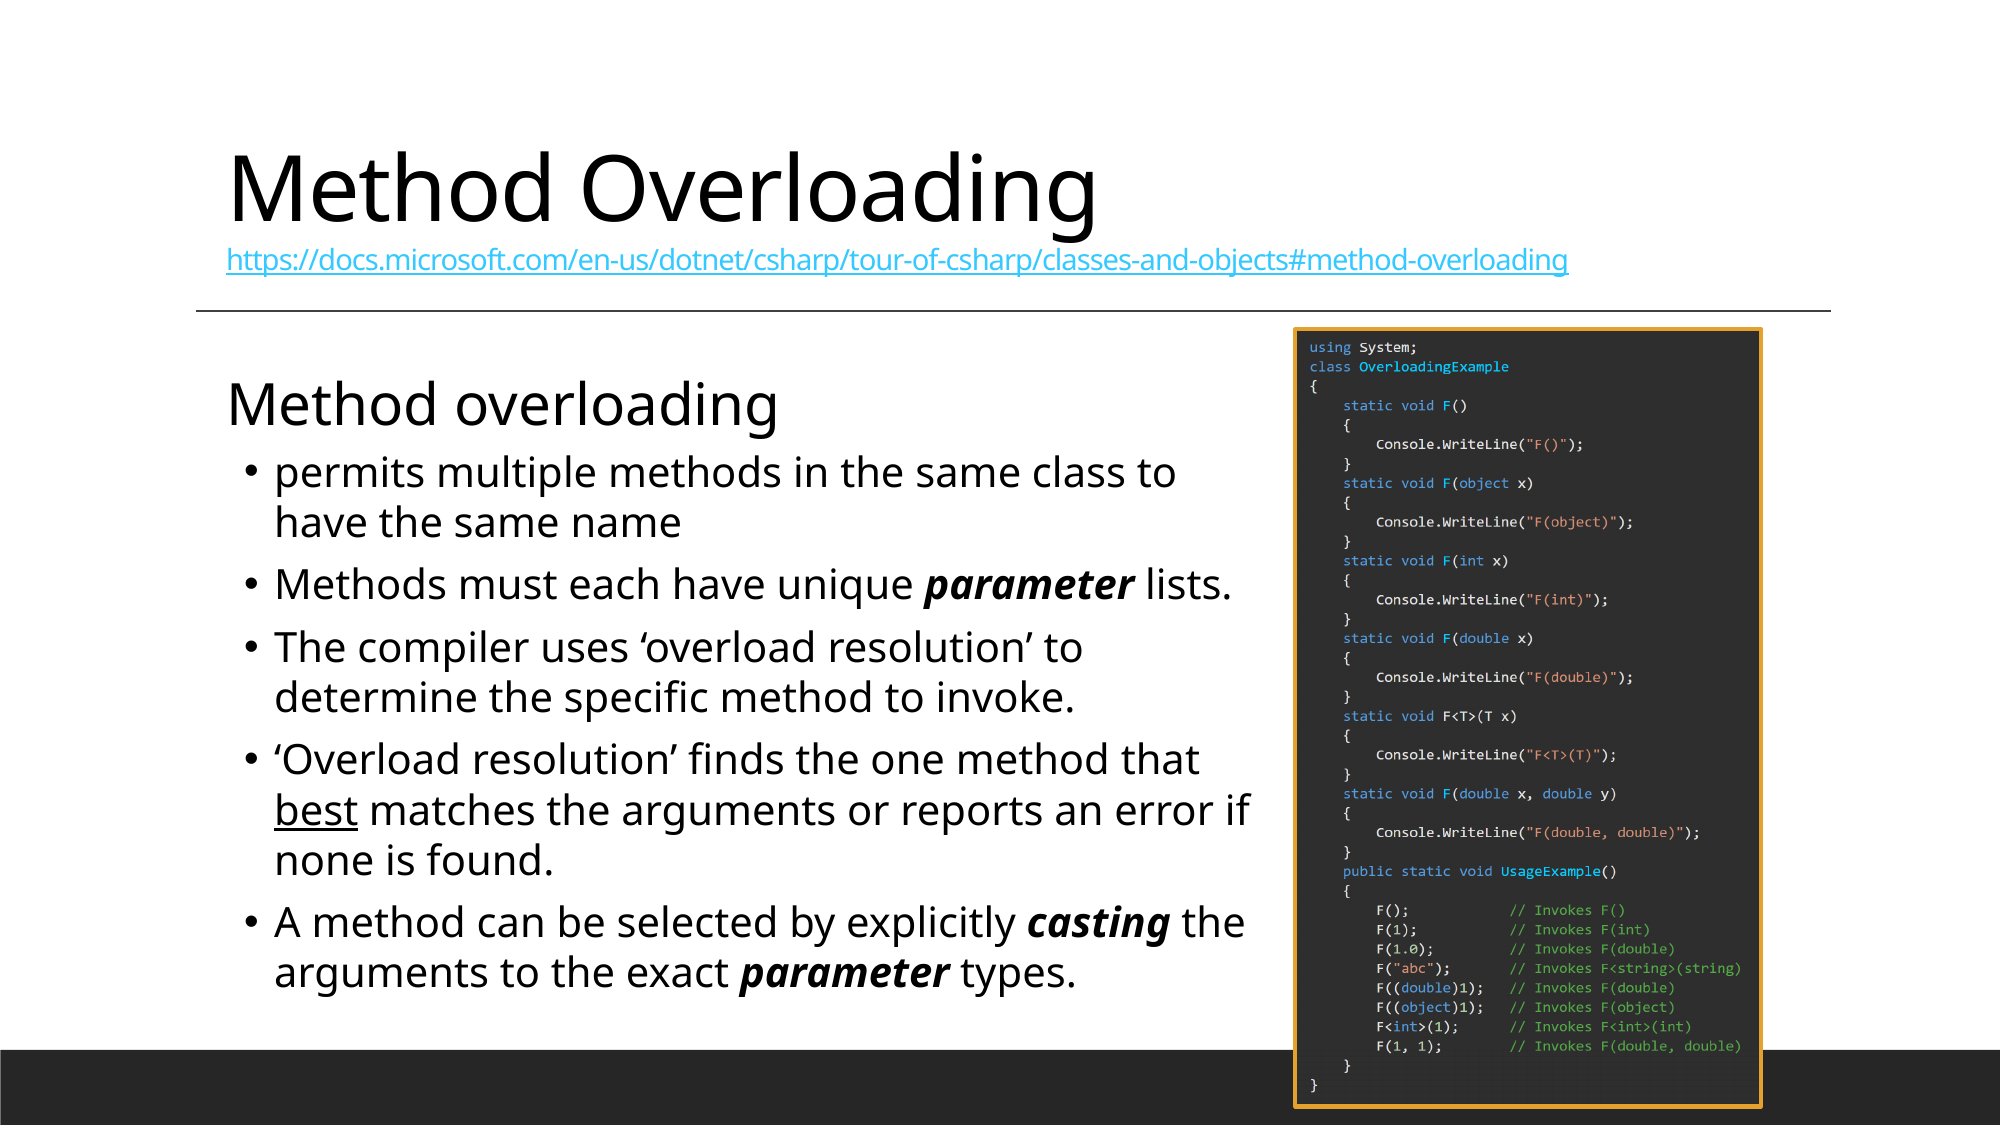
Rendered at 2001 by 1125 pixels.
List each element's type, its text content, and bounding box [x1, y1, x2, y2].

picture [1296, 330, 1760, 1105]
list Method overloading permits multiple methods in the same class to have the same name Methods must each have unique parameter lists. The compiler uses ‘overload resolution’ to determine the specific method to invoke. ‘Overload resolution’ finds the one method that best matches the arguments or reports an error if none is found. A method can be selected by explicitly casting the arguments to the exact parameter types. [211, 307, 1274, 1049]
title Method Overloading https://docs.microsoft.com/en-us/dotnet/csharp/tour-of-csharp/classes-and-objects#method-overloading [211, 47, 1706, 285]
